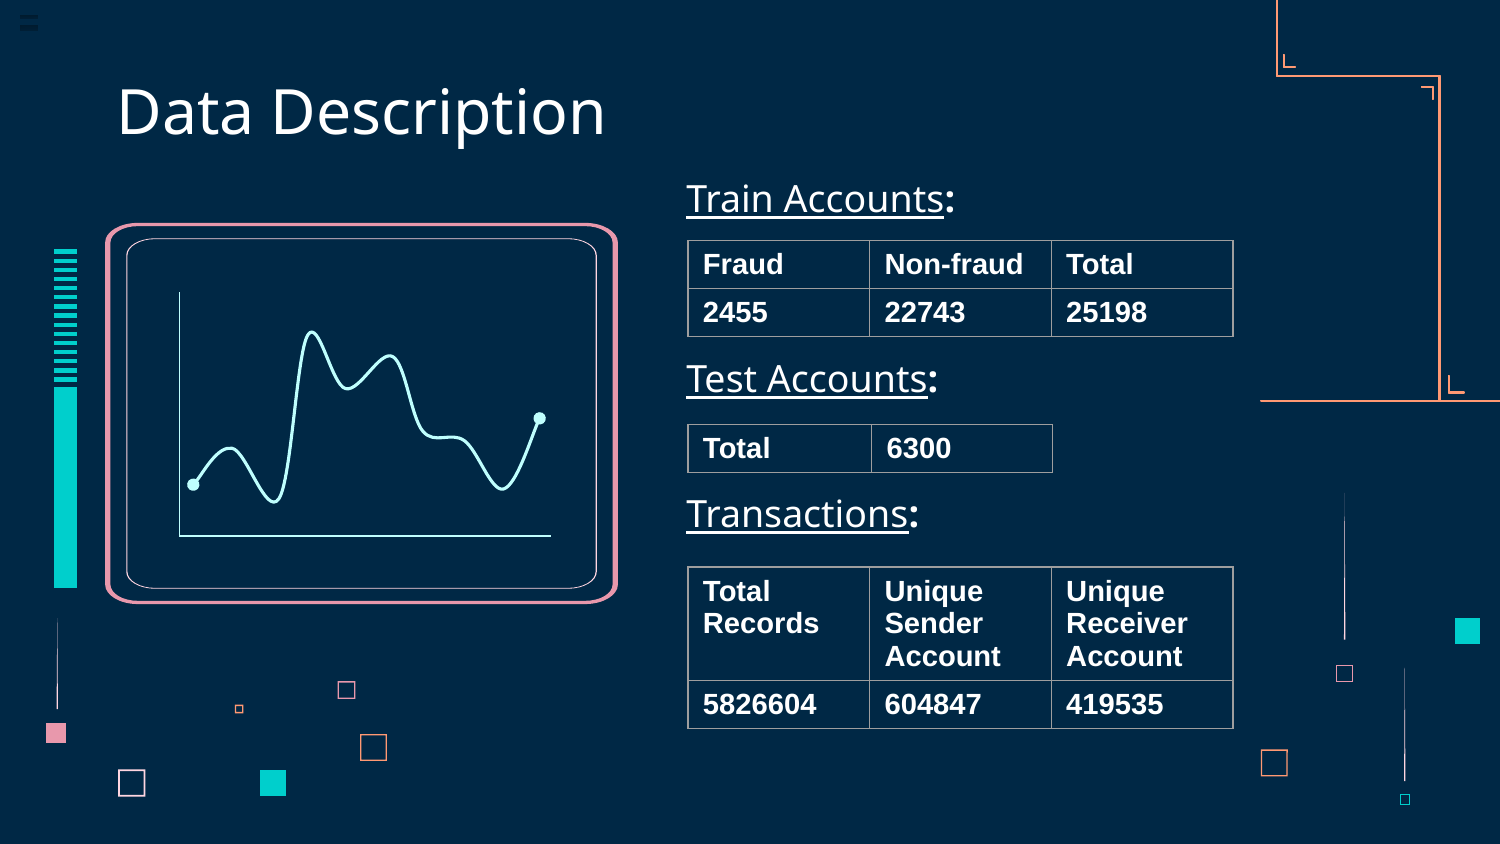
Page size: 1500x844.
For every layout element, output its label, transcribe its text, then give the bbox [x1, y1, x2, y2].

table_header 6300 [872, 425, 1052, 472]
table_header Total [1052, 241, 1232, 288]
table_cell 5826604 [689, 681, 869, 728]
title Data Description [101, 67, 639, 163]
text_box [1260, 0, 1500, 402]
table_header Total [689, 425, 871, 472]
table_cell 419535 [1052, 681, 1232, 728]
table_cell 604847 [870, 681, 1051, 728]
table_cell 22743 [870, 289, 1051, 336]
table_header Unique Sender Account [870, 568, 1051, 680]
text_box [53, 222, 619, 605]
table_header Fraud [689, 241, 869, 288]
table_header Unique Receiver Account [1052, 568, 1232, 680]
list Train Accounts: Test Accounts: Transactions: [671, 160, 1347, 504]
table_cell 25198 [1052, 289, 1232, 336]
table_header Total Records [689, 568, 869, 680]
table_header Non-fraud [870, 241, 1051, 288]
table_cell 2455 [689, 289, 869, 336]
